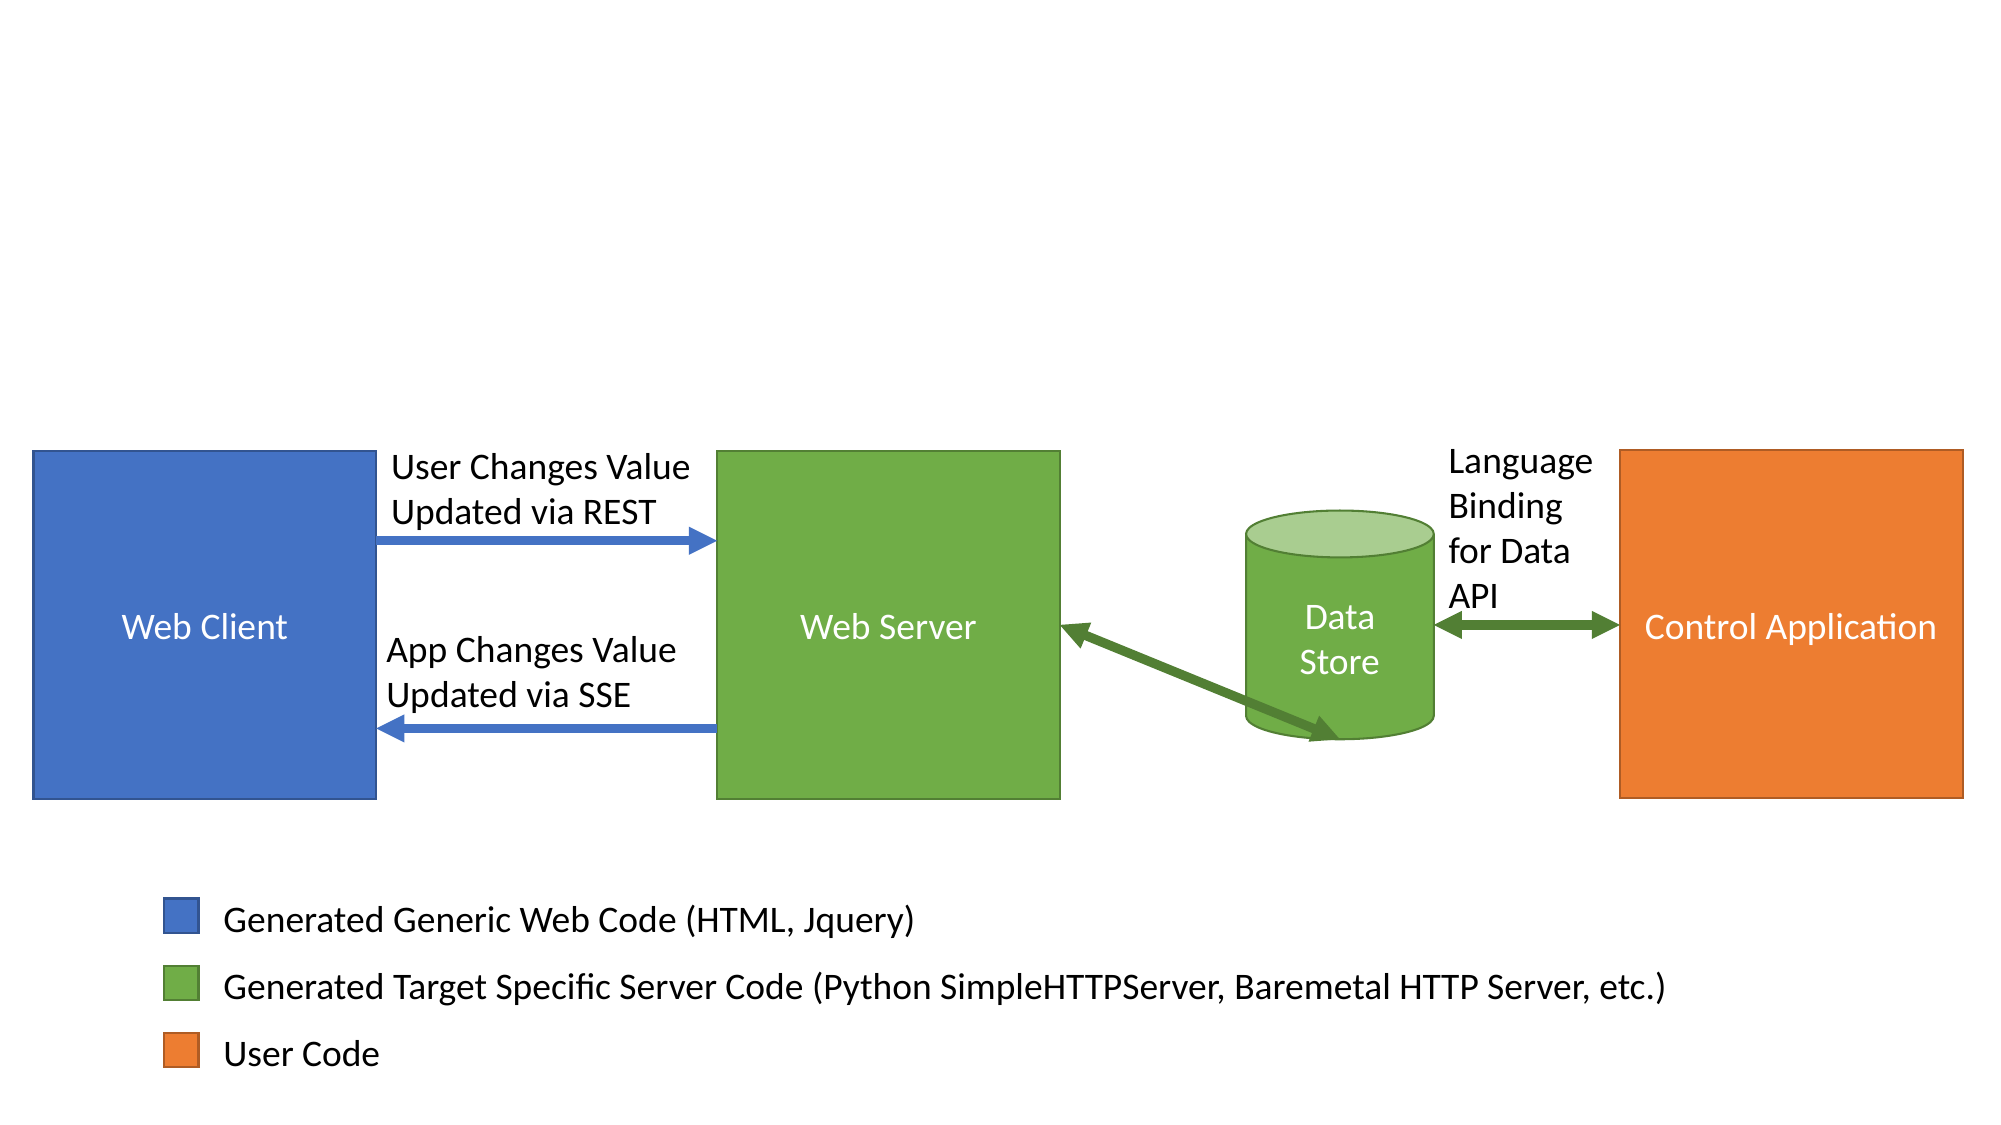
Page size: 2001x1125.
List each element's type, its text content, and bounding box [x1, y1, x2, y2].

text_box Generated Target Specific Server Code (Python SimpleHTTPServer, Baremetal HTTP Server, etc.) [208, 954, 1710, 1015]
text_box Web Client [32, 450, 377, 800]
text_box Control Application [1619, 449, 1964, 799]
text_box [163, 897, 200, 934]
text_box Data Store [1244, 509, 1435, 741]
text_box Language Binding for Data API [1433, 428, 1613, 624]
text_box User Changes Value Updated via REST [376, 434, 725, 540]
text_box [163, 965, 200, 1001]
text_box User Code [208, 1021, 797, 1082]
text_box [163, 1032, 200, 1068]
text_box Generated Generic Web Code (HTML, Jquery) [208, 887, 1093, 948]
text_box App Changes Value Updated via SSE [371, 617, 721, 723]
text_box Web Server [716, 450, 1061, 800]
